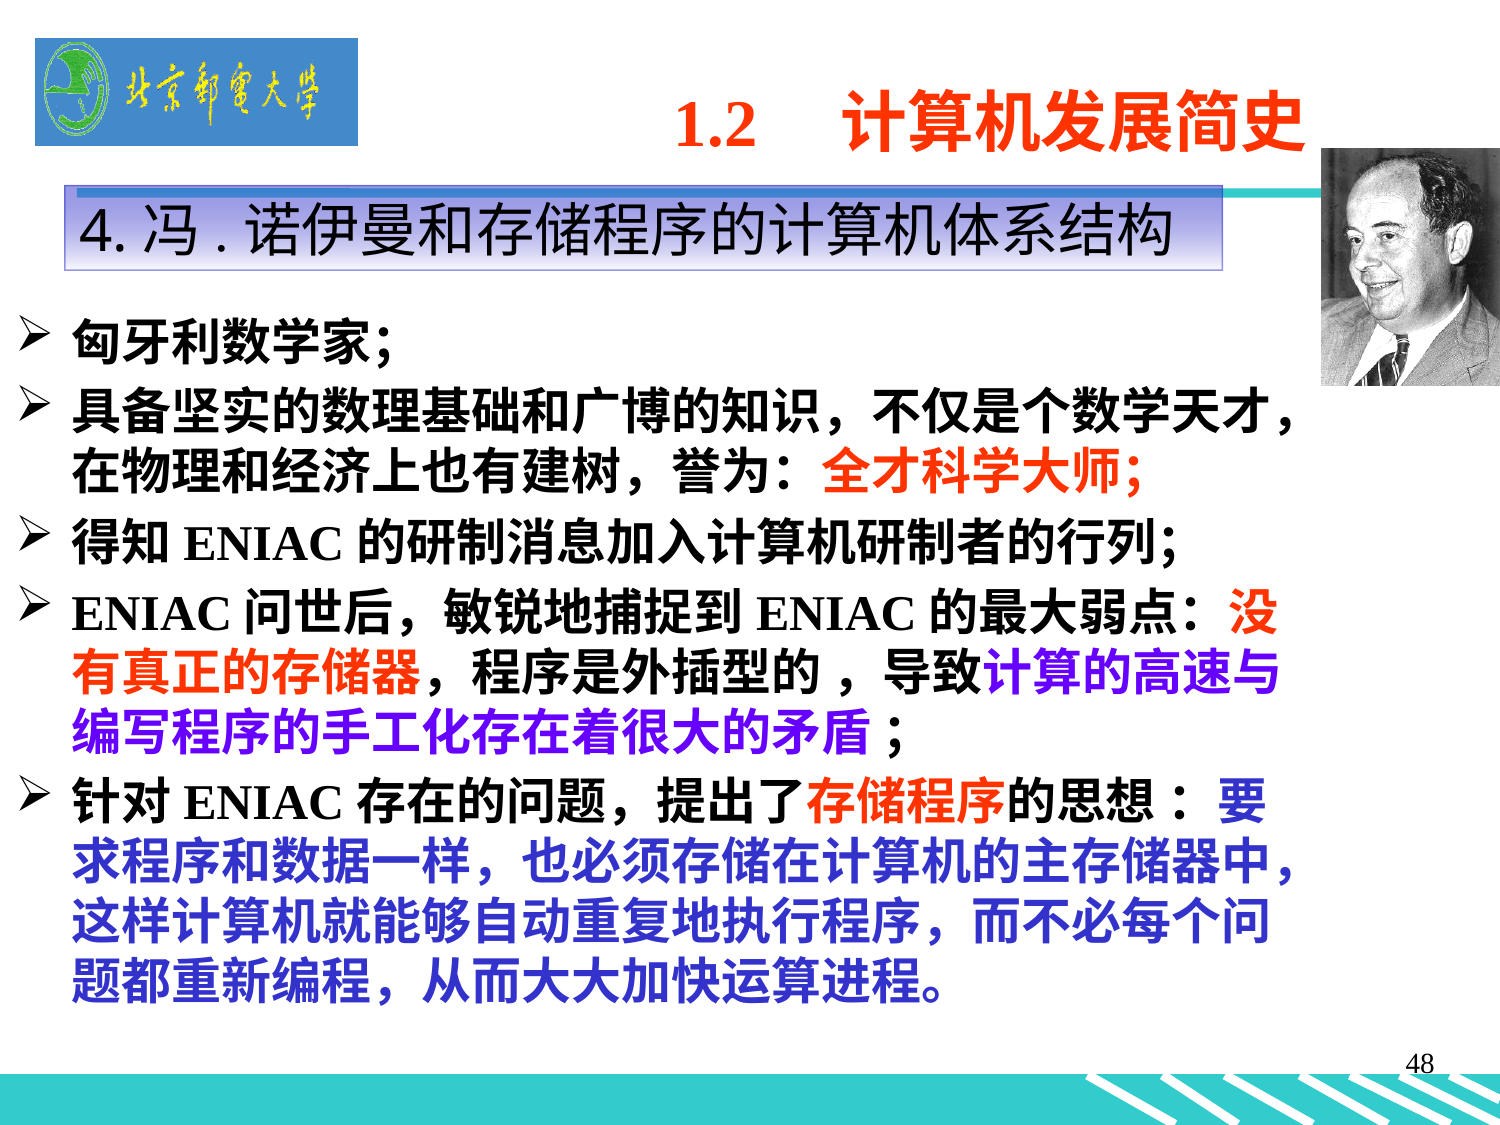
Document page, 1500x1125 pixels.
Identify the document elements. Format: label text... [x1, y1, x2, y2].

list 匈牙利数学家； 具备坚实的数理基础和广博的知识，不仅是个数学天才，在物理和经济上也有建树，誉为：全才科学大师； 得知ENIAC的研制消息加入计算机研制者的行列； ENIAC问世后，敏锐地捕捉到ENIAC的最大弱点：没有真正的存储器，程序是外插型的 ，导致计算的高速与编写程序的手工化存在着很大的矛盾 ； 针对ENIAC存在的问题，提出了存储程序的思想 ：要求程序和数据一样，也必须存储在计算机的主存储器中，这样计算机就能够自动重复地执行程序，而不必每个问题都重新编程，从而大大加快运算进程。 [0, 302, 1312, 1038]
picture [1321, 148, 1500, 386]
text_box 4.冯.诺伊曼和存储程序的计算机体系结构 [64, 185, 1223, 271]
text_box 48 [1137, 1037, 1450, 1113]
title 1.2 计算机发展简史 [29, 10, 1323, 228]
